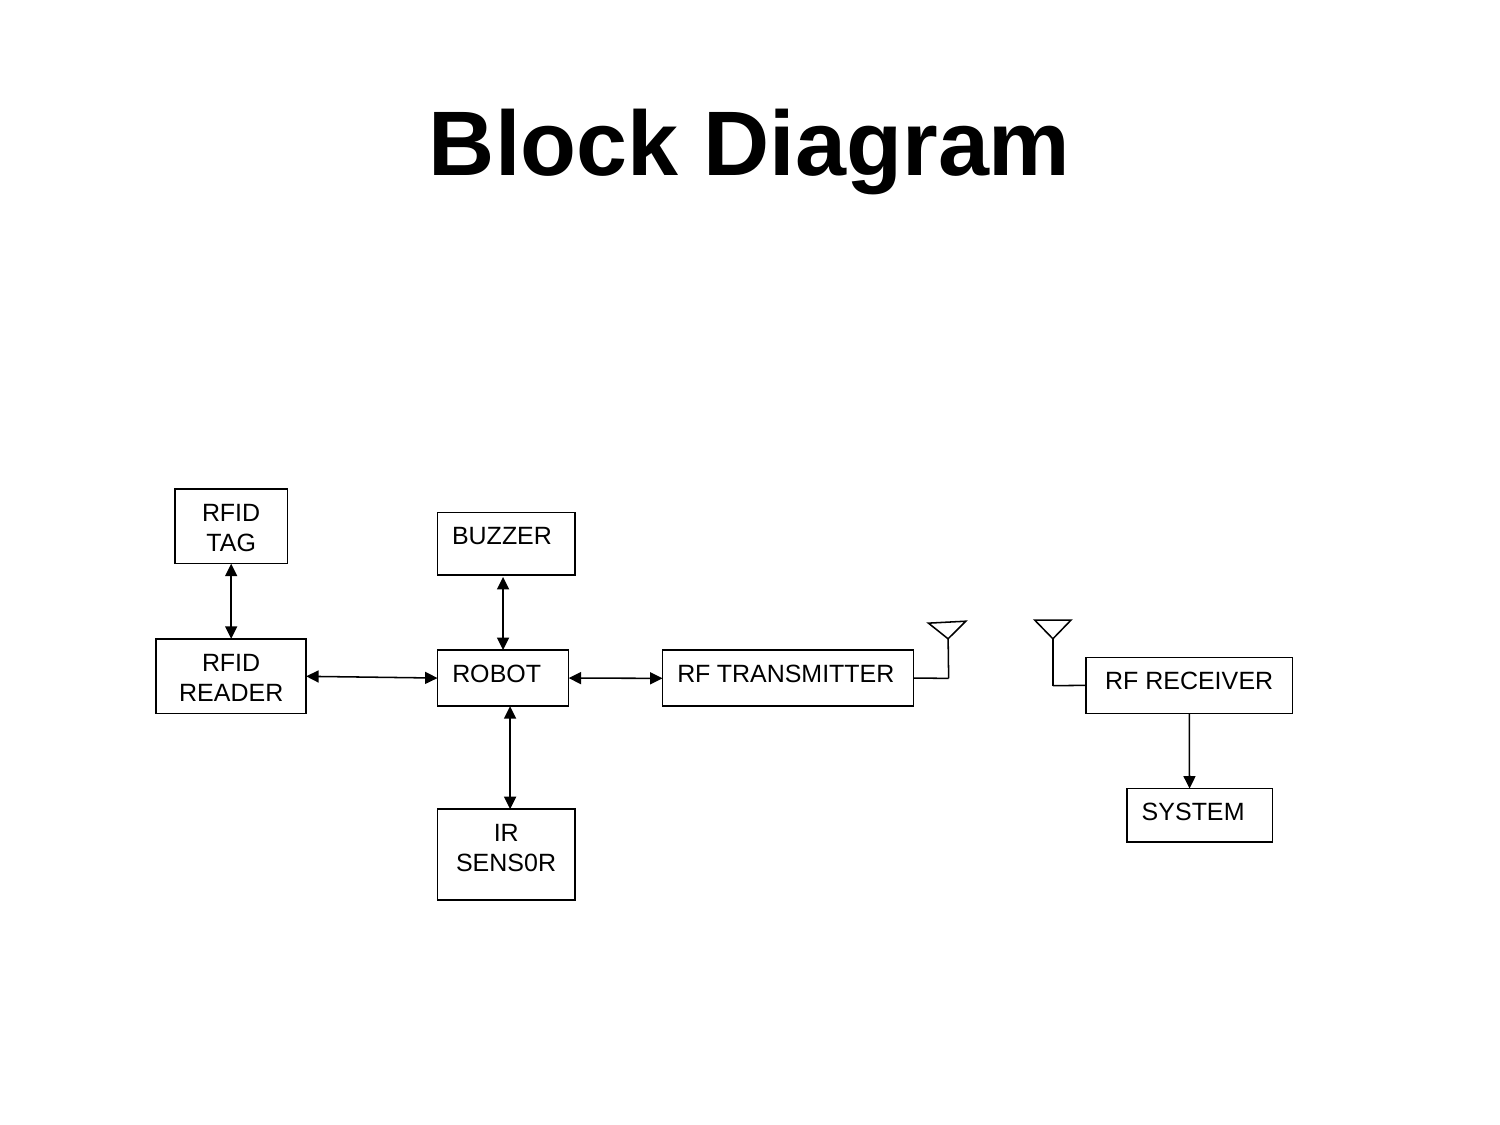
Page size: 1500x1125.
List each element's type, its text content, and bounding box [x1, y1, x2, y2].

text_box ROBOT [437, 650, 569, 707]
text_box [1034, 620, 1072, 638]
text_box IR SENS0R [437, 809, 575, 900]
text_box RF TRANSMITTER [662, 650, 914, 707]
text_box RFID TAG [174, 488, 288, 564]
title Block Diagram [74, 44, 1426, 233]
text_box BUZZER [437, 512, 575, 575]
text_box [928, 621, 966, 638]
text_box RFID READER [156, 638, 307, 714]
text_box RF RECEIVER [1086, 657, 1293, 714]
text_box SYSTEM [1126, 788, 1273, 842]
